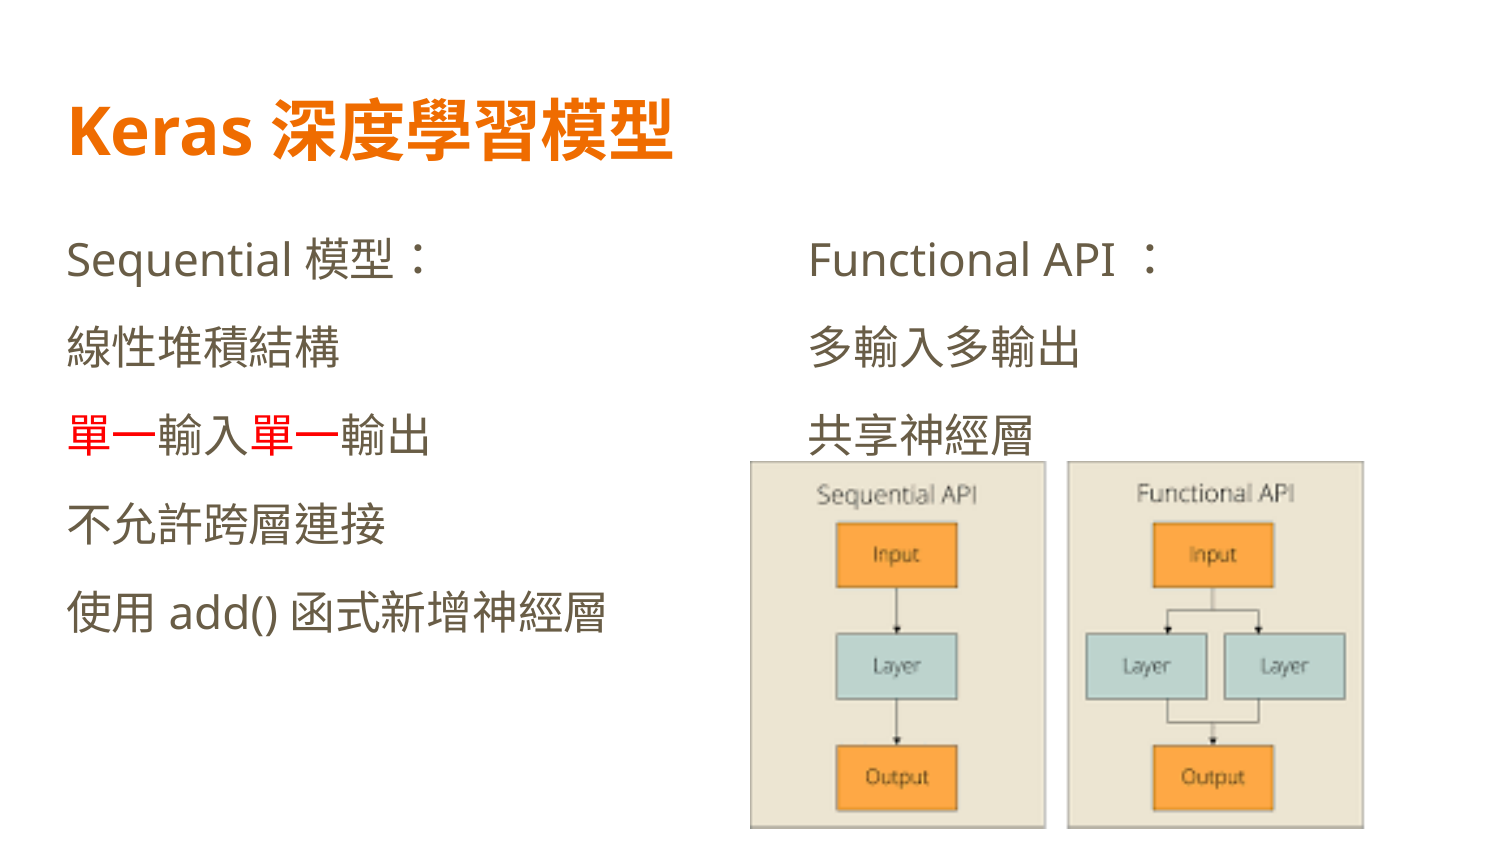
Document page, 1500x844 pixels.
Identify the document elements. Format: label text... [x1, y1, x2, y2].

picture [749, 461, 1365, 830]
list Sequential模型： 線性堆積結構 單一輸入單一輸出 不允許跨層連接 使用add()函式新增神經層 [51, 207, 708, 750]
list Functional API： 多輸入多輸出 共享神經層 [792, 207, 1449, 750]
title Keras深度學習模型 [51, 72, 1449, 189]
